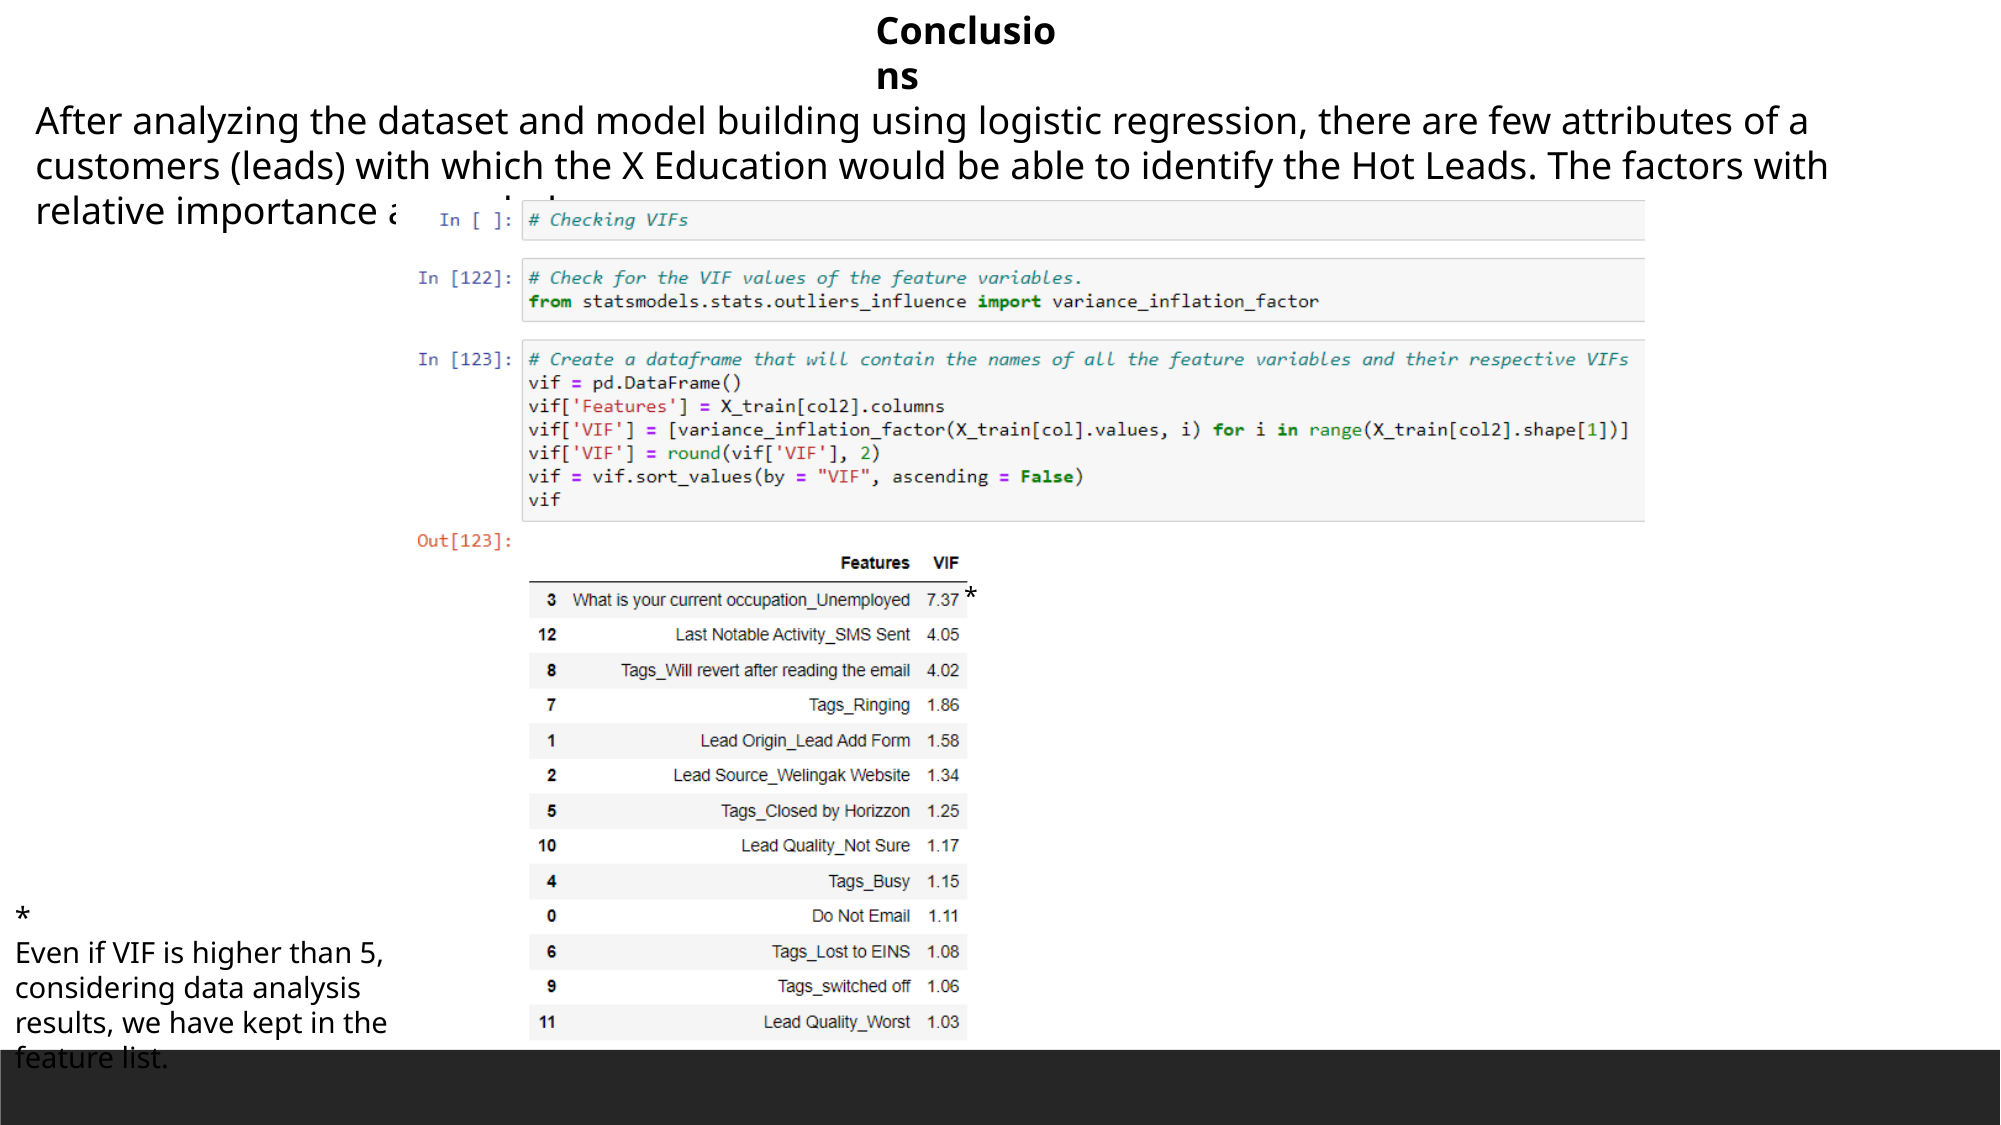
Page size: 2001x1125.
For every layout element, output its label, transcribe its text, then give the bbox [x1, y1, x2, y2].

text_box Conclusions [860, 0, 1085, 105]
text_box * Even if VIF is higher than 5, considering data analysis results, we have kept in the feature list. [0, 892, 459, 1082]
picture [395, 199, 1645, 1050]
text_box After analyzing the dataset and model building using logistic regression, there are few attributes of a customers (leads) with which the X Education would be able to identify the Hot Leads. The factors with relative importance are as below: [20, 89, 1857, 240]
